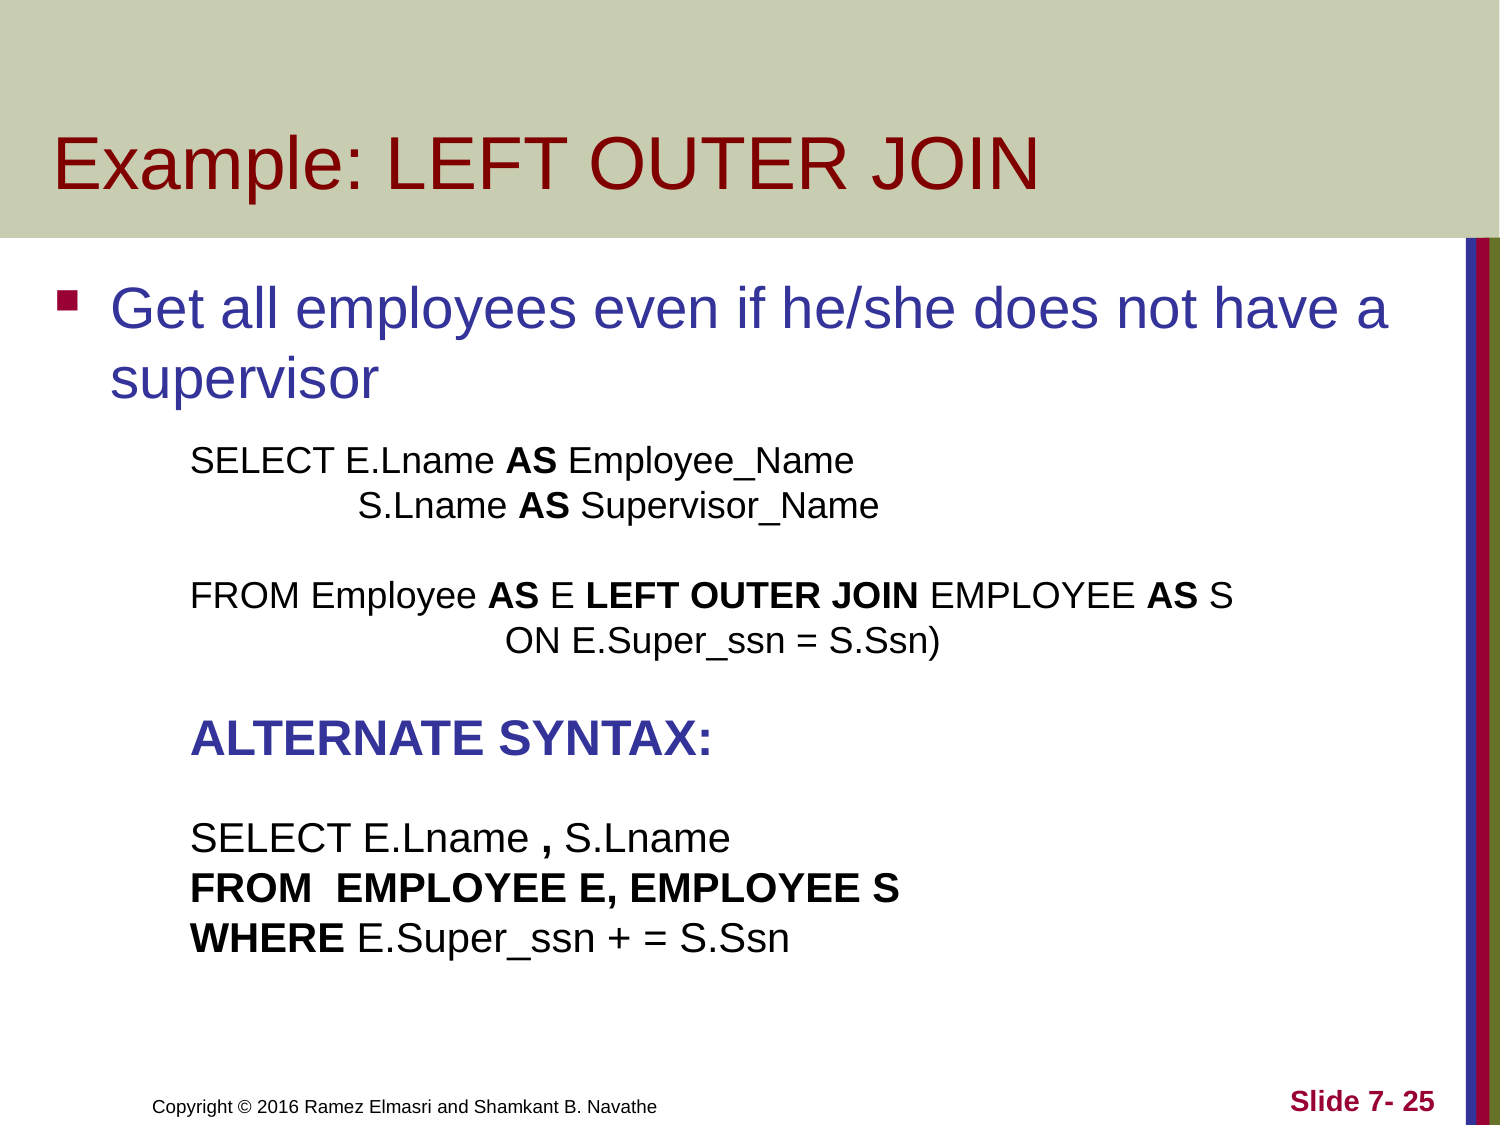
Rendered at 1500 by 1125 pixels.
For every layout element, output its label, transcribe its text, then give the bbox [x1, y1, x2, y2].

slide_number Slide 7- 25 [1137, 1049, 1451, 1125]
text_box SELECT E.Lname AS Employee_Name S.Lname AS Supervisor_Name FROM Employee AS E LEFT OUTER JOIN EMPLOYEE AS S ON E.Super_ssn = S.Ssn) ALTERNATE SYNTAX: SELECT E.Lname , S.Lname FROM EMPLOYEE E, EMPLOYEE S WHERE E.Super_ssn + = S.Ssn [174, 428, 1338, 1109]
title Example: LEFT OUTER JOIN [37, 49, 1317, 213]
list Get all employees even if he/she does not have a supervisor [39, 262, 1400, 1013]
